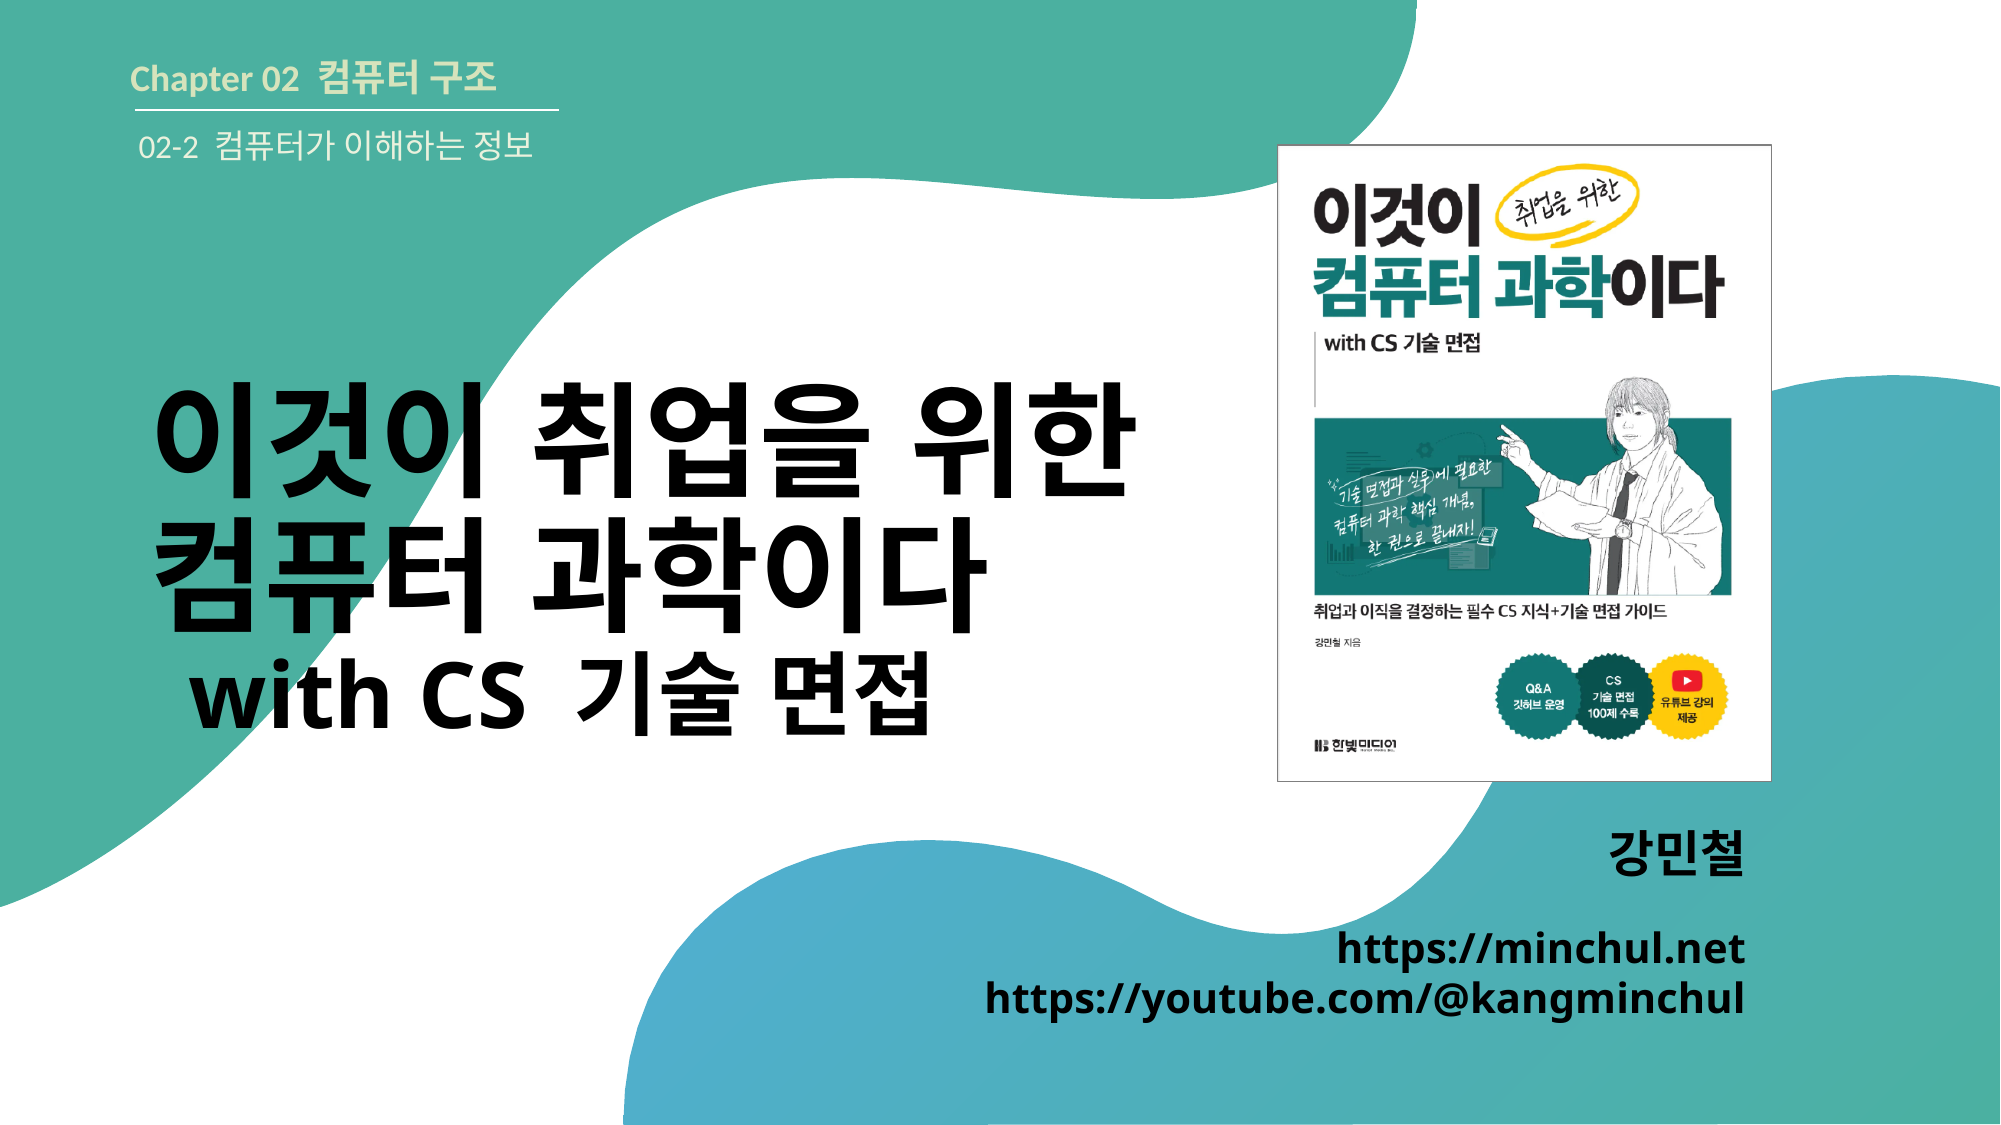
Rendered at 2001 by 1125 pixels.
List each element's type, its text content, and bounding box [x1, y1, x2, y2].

text_box Chapter 02 컴퓨터 구조 [115, 46, 1562, 152]
picture [1277, 145, 1772, 781]
text_box 02-2 컴퓨터가 이해하는 정보 [123, 117, 1124, 173]
title 이것이 취업을 위한 컴퓨터 과학이다 with CS 기술 면접 [134, 364, 1279, 877]
text_box 강민철 https://minchul.net https://youtube.com/@kangminchul [916, 806, 1762, 983]
